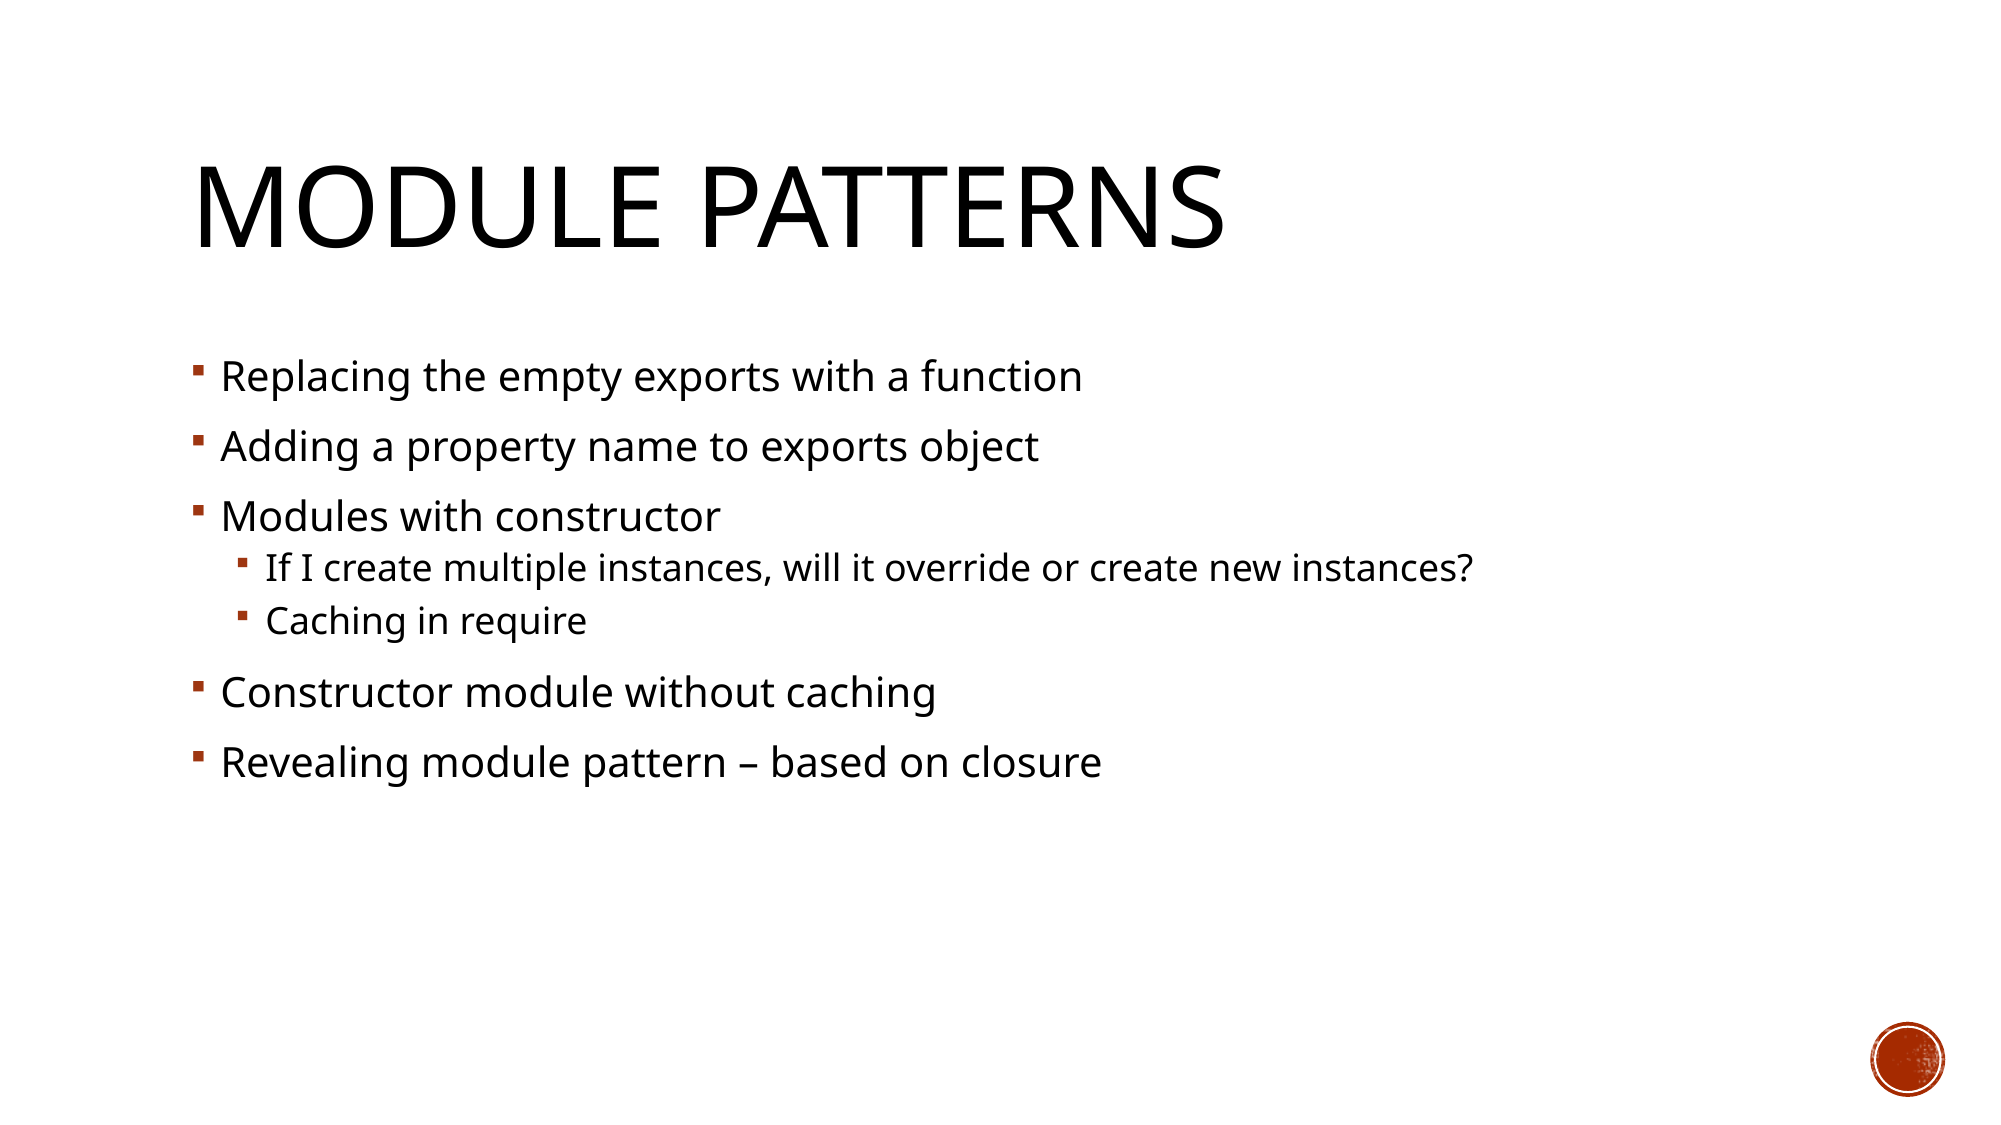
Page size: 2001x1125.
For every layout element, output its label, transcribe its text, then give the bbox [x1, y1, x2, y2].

list Replacing the empty exports with a function Adding a property name to exports object Modules with constructor If I create multiple instances, will it override or create new instances? Caching in require Constructor module without caching Revealing module pattern – based on closure [175, 348, 1826, 1013]
title Module patterns [175, 79, 1826, 344]
